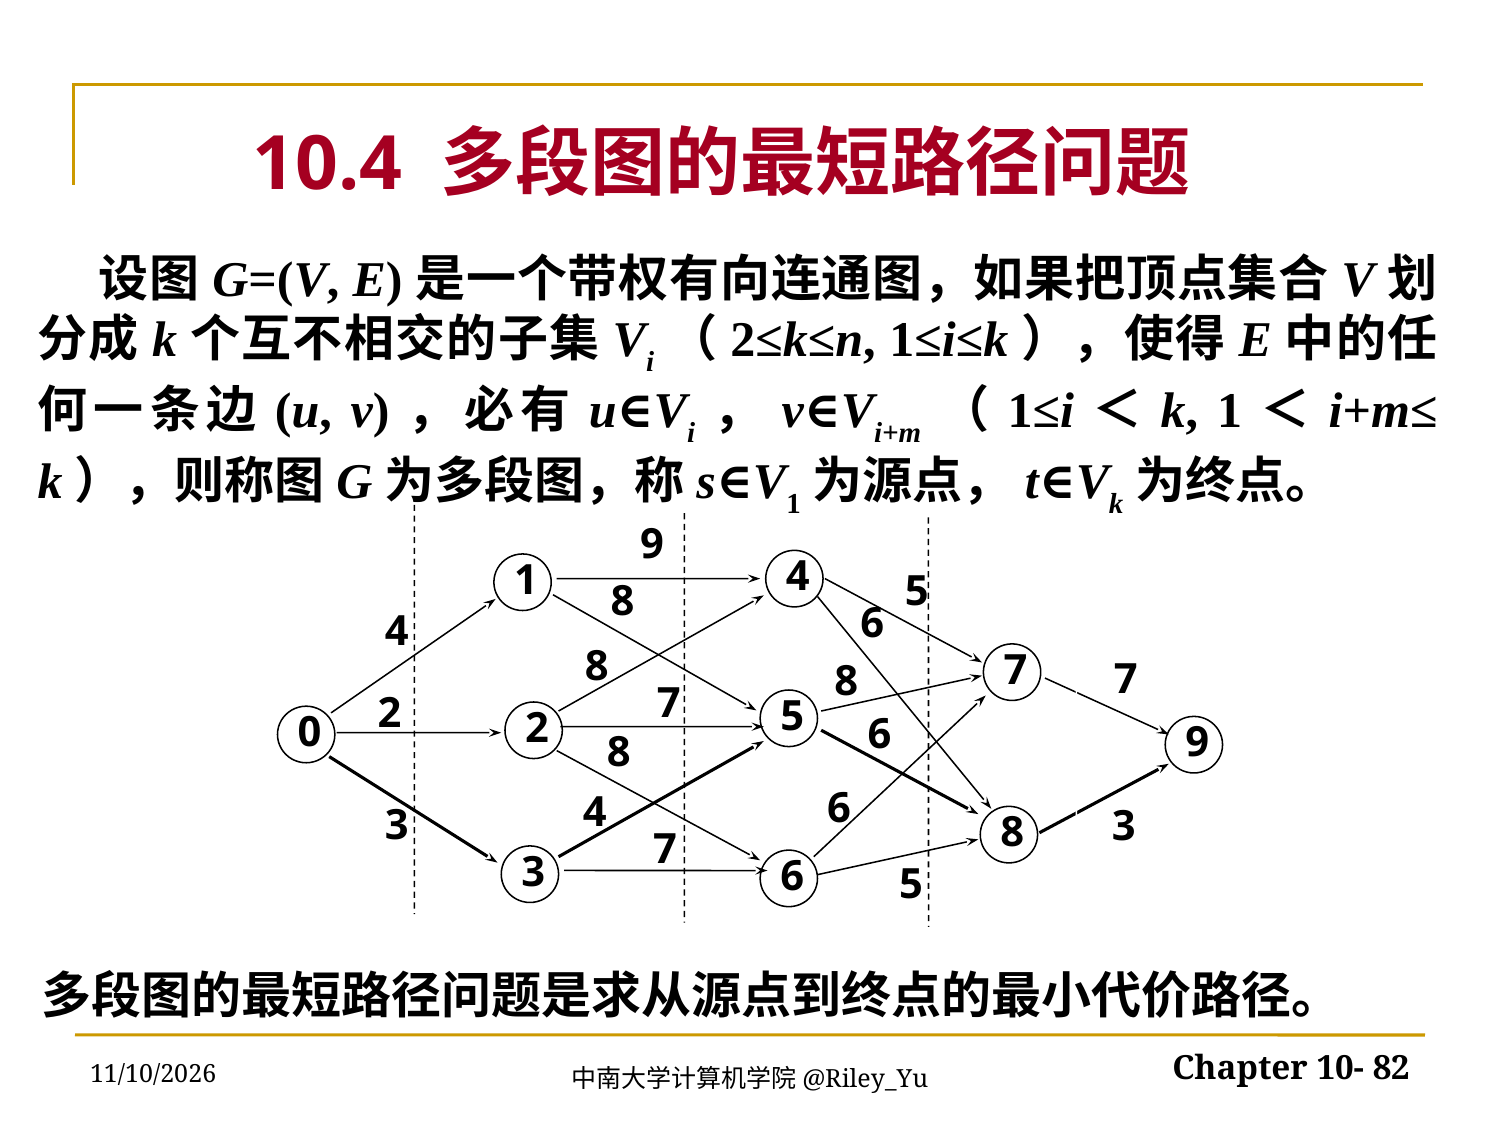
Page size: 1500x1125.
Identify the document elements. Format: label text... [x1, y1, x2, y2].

text_box 多段图的最短路径问题是求从源点到终点的最小代价路径。 [26, 955, 272, 1031]
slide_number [74, 1023, 426, 1100]
footer 中南大学计算机学院@Riley_Yu [512, 1036, 988, 1101]
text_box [277, 504, 1223, 1028]
slide_number Chapter 10- 82 [1074, 1023, 1426, 1100]
text_box 多段图的最短路径问题是求从源点到终点的最小代价路径。 [1227, 955, 1357, 1023]
text_box 设图G=(V, E)是一个带权有向连通图，如果把顶点集合V划分成k个互不相交的子集Vi（2≤k≤n, 1≤i≤k），使得E中的任何一条边(u, v)，必有u∈Vi，v∈Vi+m（1≤i＜k, 1＜i+m≤k），则称图G为多段图，称s∈V1为源点，t∈Vk为终点。 [22, 239, 1453, 527]
text_box 10.4 多段图的最短路径问题 [237, 107, 1238, 212]
